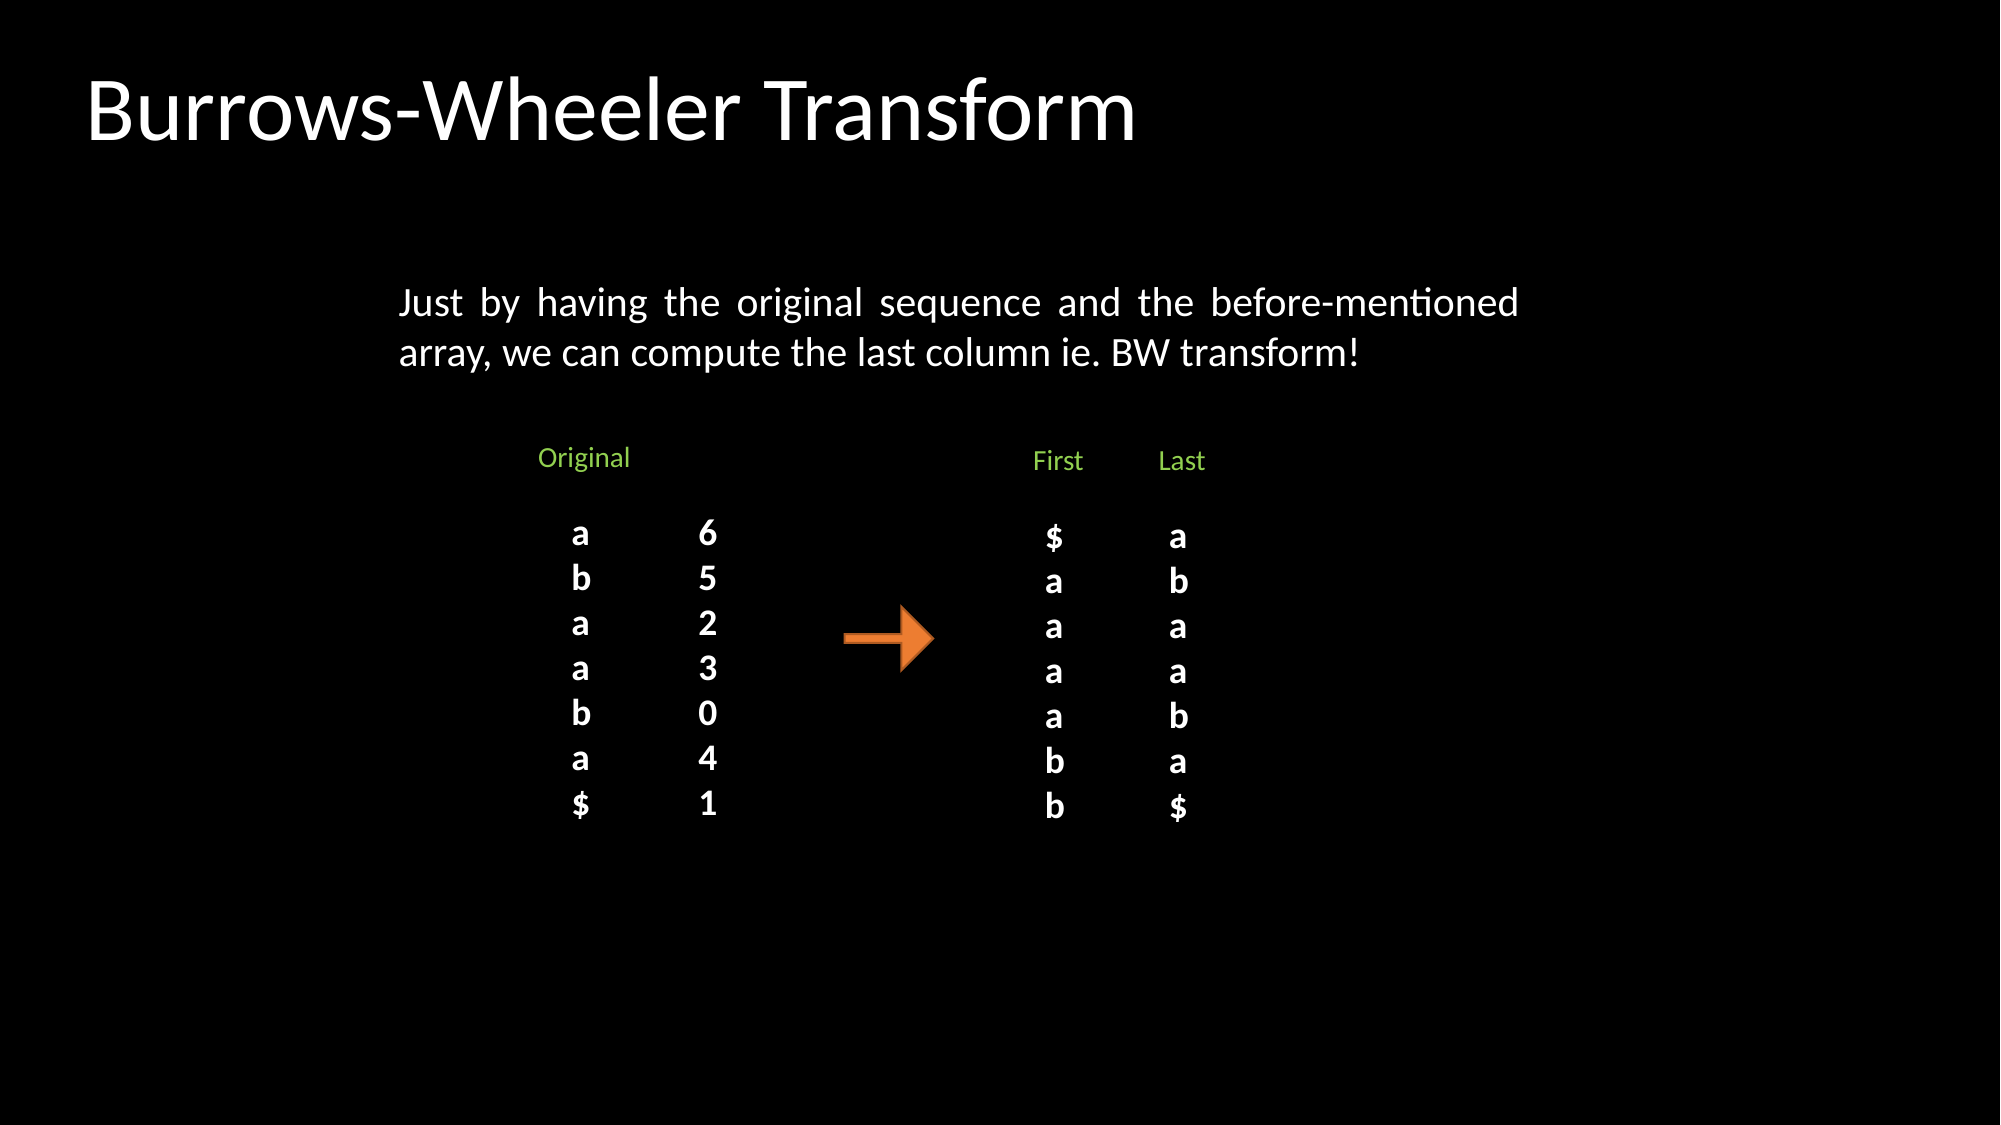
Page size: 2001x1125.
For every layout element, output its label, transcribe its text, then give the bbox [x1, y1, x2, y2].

title Burrows-Wheeler Transform [70, 2, 1796, 220]
text_box [844, 606, 934, 671]
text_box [485, 430, 740, 834]
text_box Just by having the original sequence and the before-mentioned array, we can compute the last column ie. BW transform! [383, 266, 1536, 382]
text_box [959, 433, 1282, 928]
